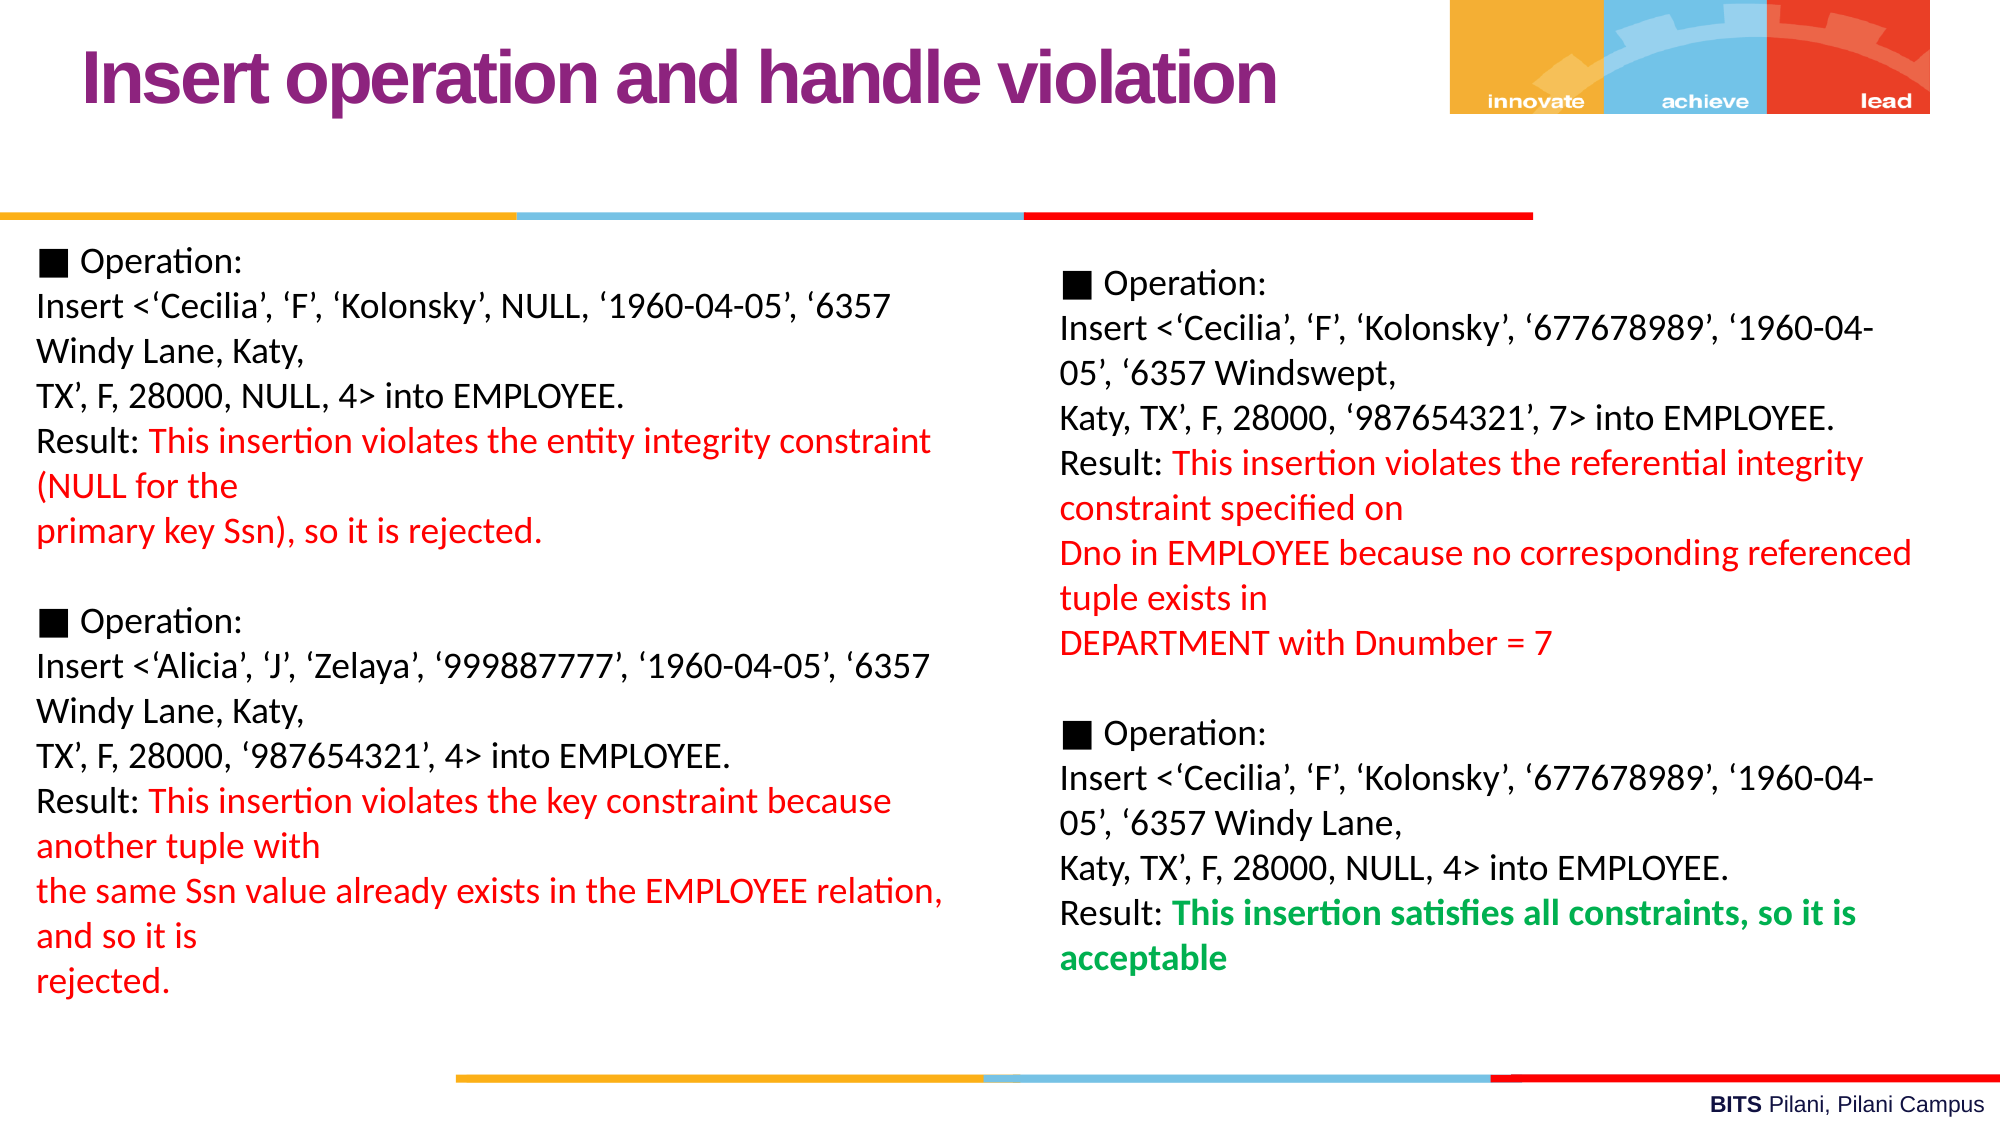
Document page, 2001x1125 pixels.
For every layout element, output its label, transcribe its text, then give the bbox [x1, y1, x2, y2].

text_box ■ Operation: Insert <‘Cecilia’, ‘F’, ‘Kolonsky’, ‘677678989’, ‘1960-04-05’, ‘6357 Windswept, Katy, TX’, F, 28000, ‘987654321’, 7> into EMPLOYEE. Result: This insertion violates the referential integrity constraint specified on Dno in EMPLOYEE because no corresponding referenced tuple exists in DEPARTMENT with Dnumber = 7 ■ Operation: Insert <‘Cecilia’, ‘F’, ‘Kolonsky’, ‘677678989’, ‘1960-04-05’, ‘6357 Windy Lane, Katy, TX’, F, 28000, NULL, 4> into EMPLOYEE. Result: This insertion satisfies all constraints, so it is acceptable [1044, 251, 1930, 986]
picture [1449, 0, 1930, 114]
list Insert operation and handle violation [66, 24, 1450, 213]
text_box ■ Operation: Insert <‘Cecilia’, ‘F’, ‘Kolonsky’, NULL, ‘1960-04-05’, ‘6357 Windy Lane, Katy, TX’, F, 28000, NULL, 4> into EMPLOYEE. Result: This insertion violates the entity integrity constraint (NULL for the primary key Ssn), so it is rejected. ■ Operation: Insert <‘Alicia’, ‘J’, ‘Zelaya’, ‘999887777’, ‘1960-04-05’, ‘6357 Windy Lane, Katy, TX’, F, 28000, ‘987654321’, 4> into EMPLOYEE. Result: This insertion violates the key constraint because another tuple with the same Ssn value already exists in the EMPLOYEE relation, and so it is rejected. [21, 228, 1000, 1009]
